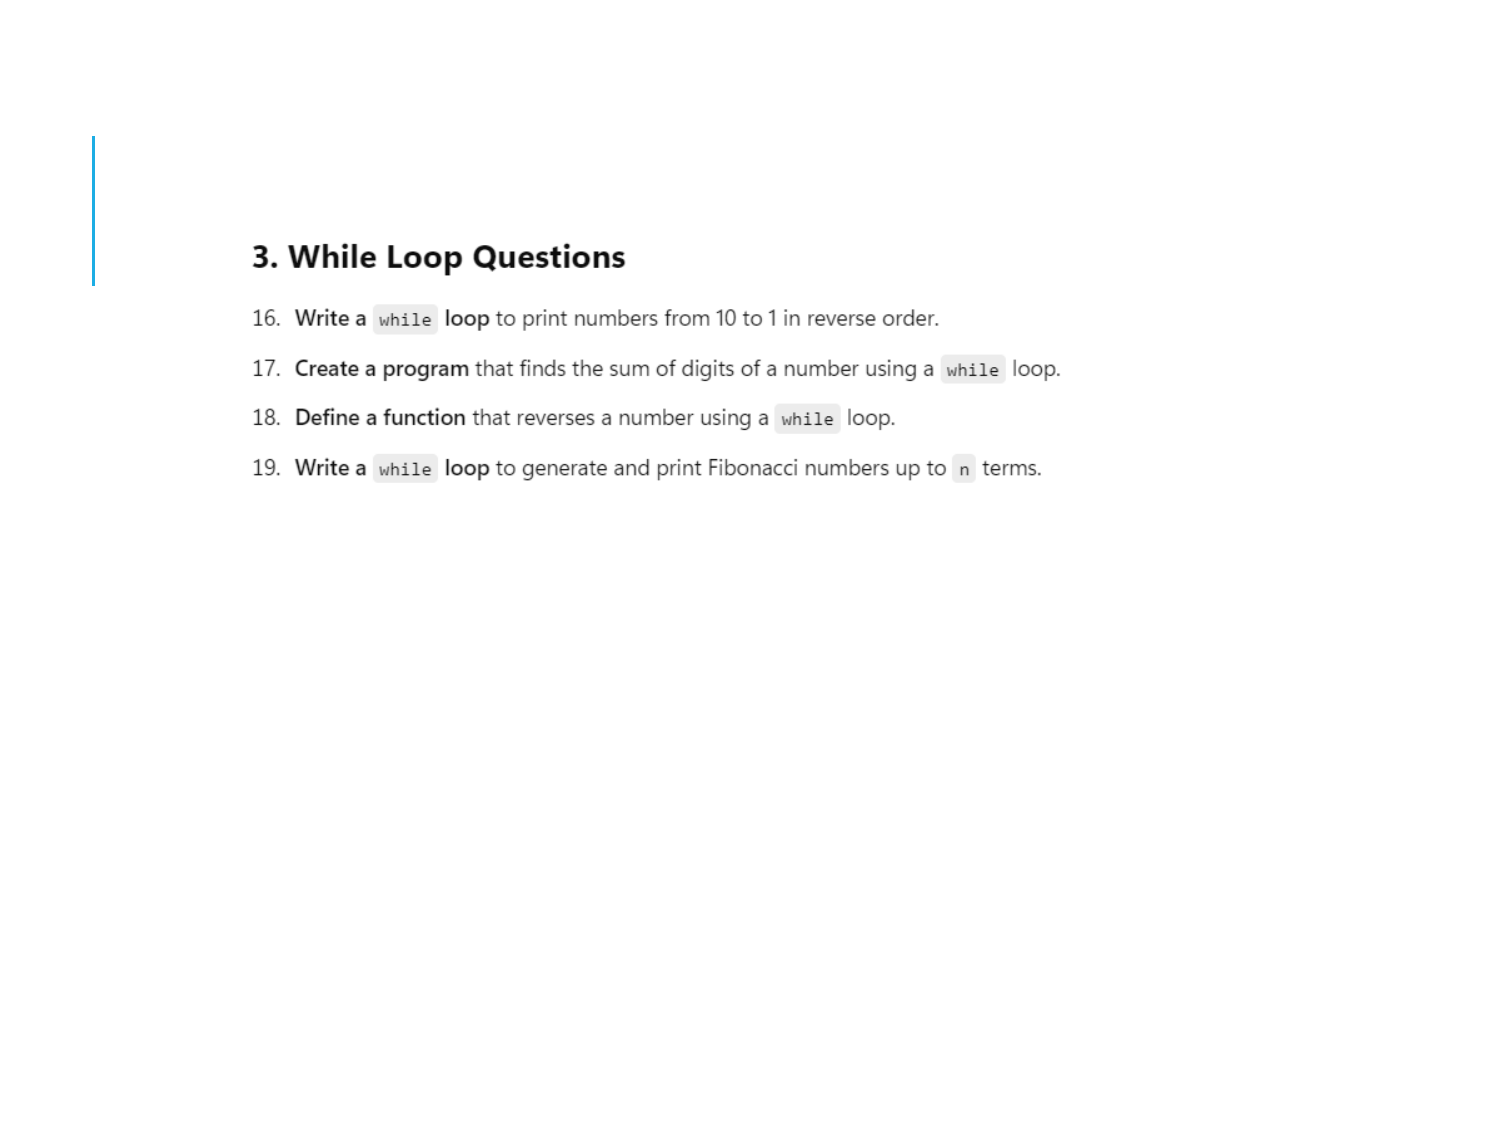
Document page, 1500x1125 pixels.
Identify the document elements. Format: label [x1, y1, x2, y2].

picture [238, 229, 1077, 488]
